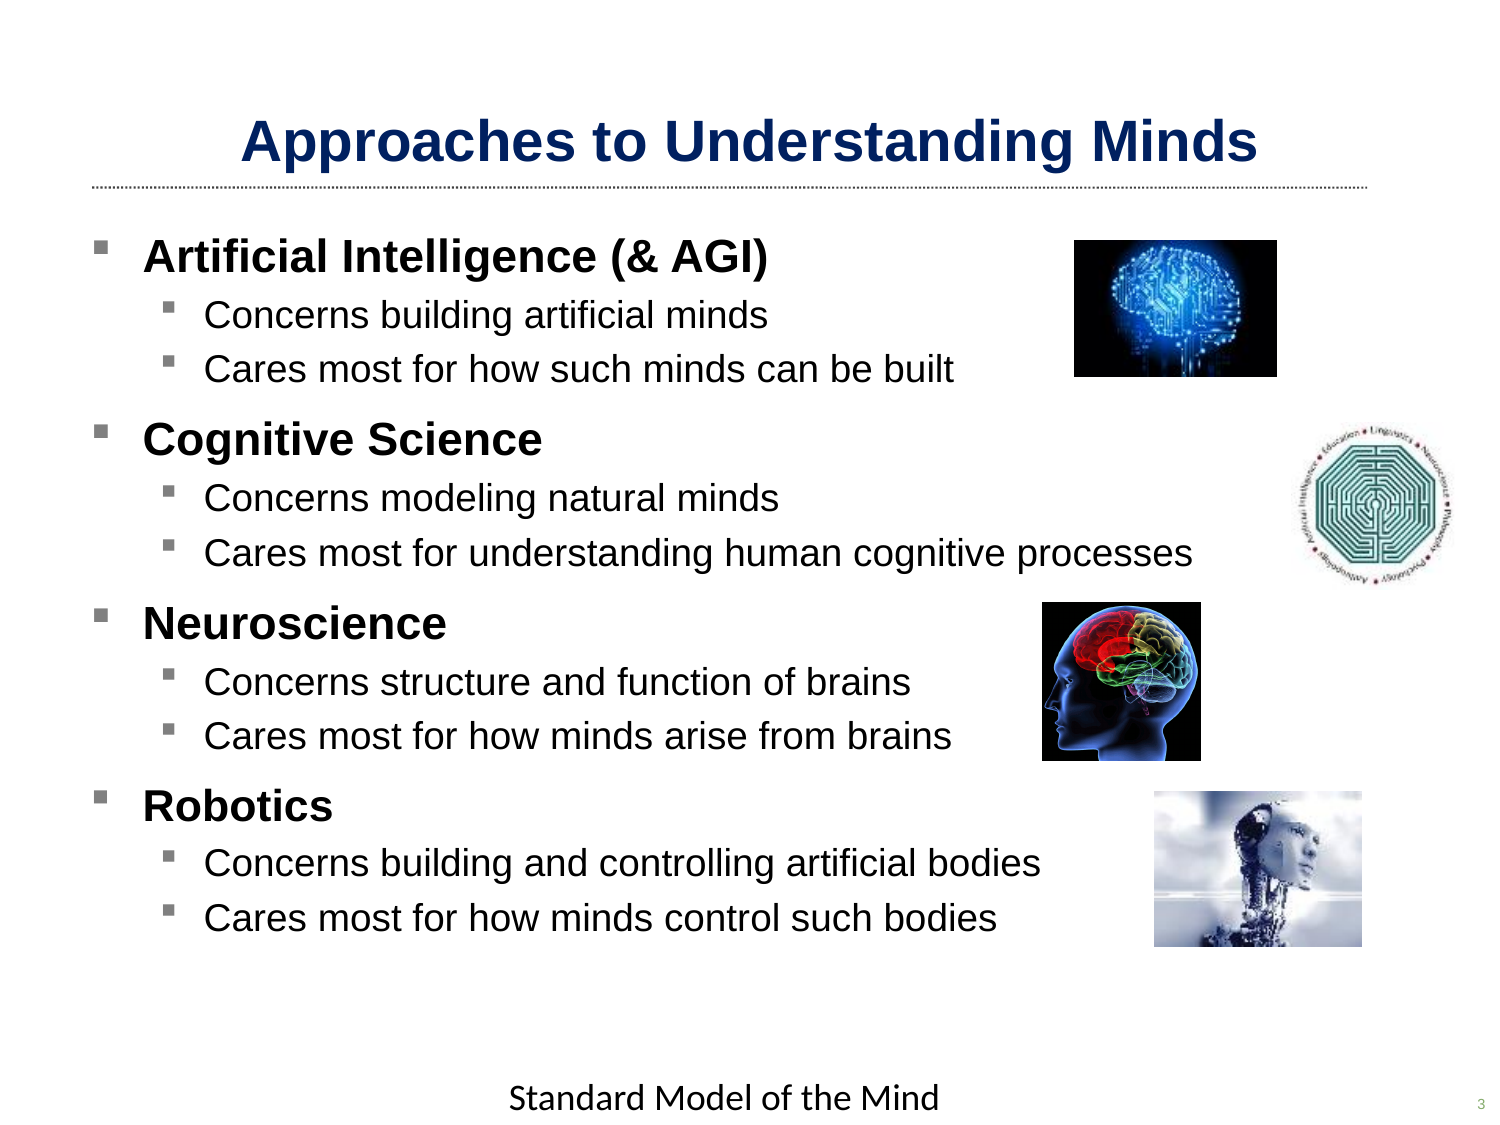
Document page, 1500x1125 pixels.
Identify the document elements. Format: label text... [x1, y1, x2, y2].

picture [1291, 422, 1459, 590]
title Approaches to Understanding Minds [75, 66, 1425, 210]
list Artificial Intelligence (& AGI) Concerns building artificial minds Cares most for how such minds can be built Cognitive Science Concerns modeling natural minds Cares most for understanding human cognitive processes Neuroscience Concerns structure and function of brains Cares most for how minds arise from brains Robotics Concerns building and controlling artificial bodies Cares most for how minds control such bodies [75, 218, 1413, 949]
picture [1154, 791, 1362, 947]
picture [1042, 602, 1201, 762]
picture [1073, 240, 1278, 377]
